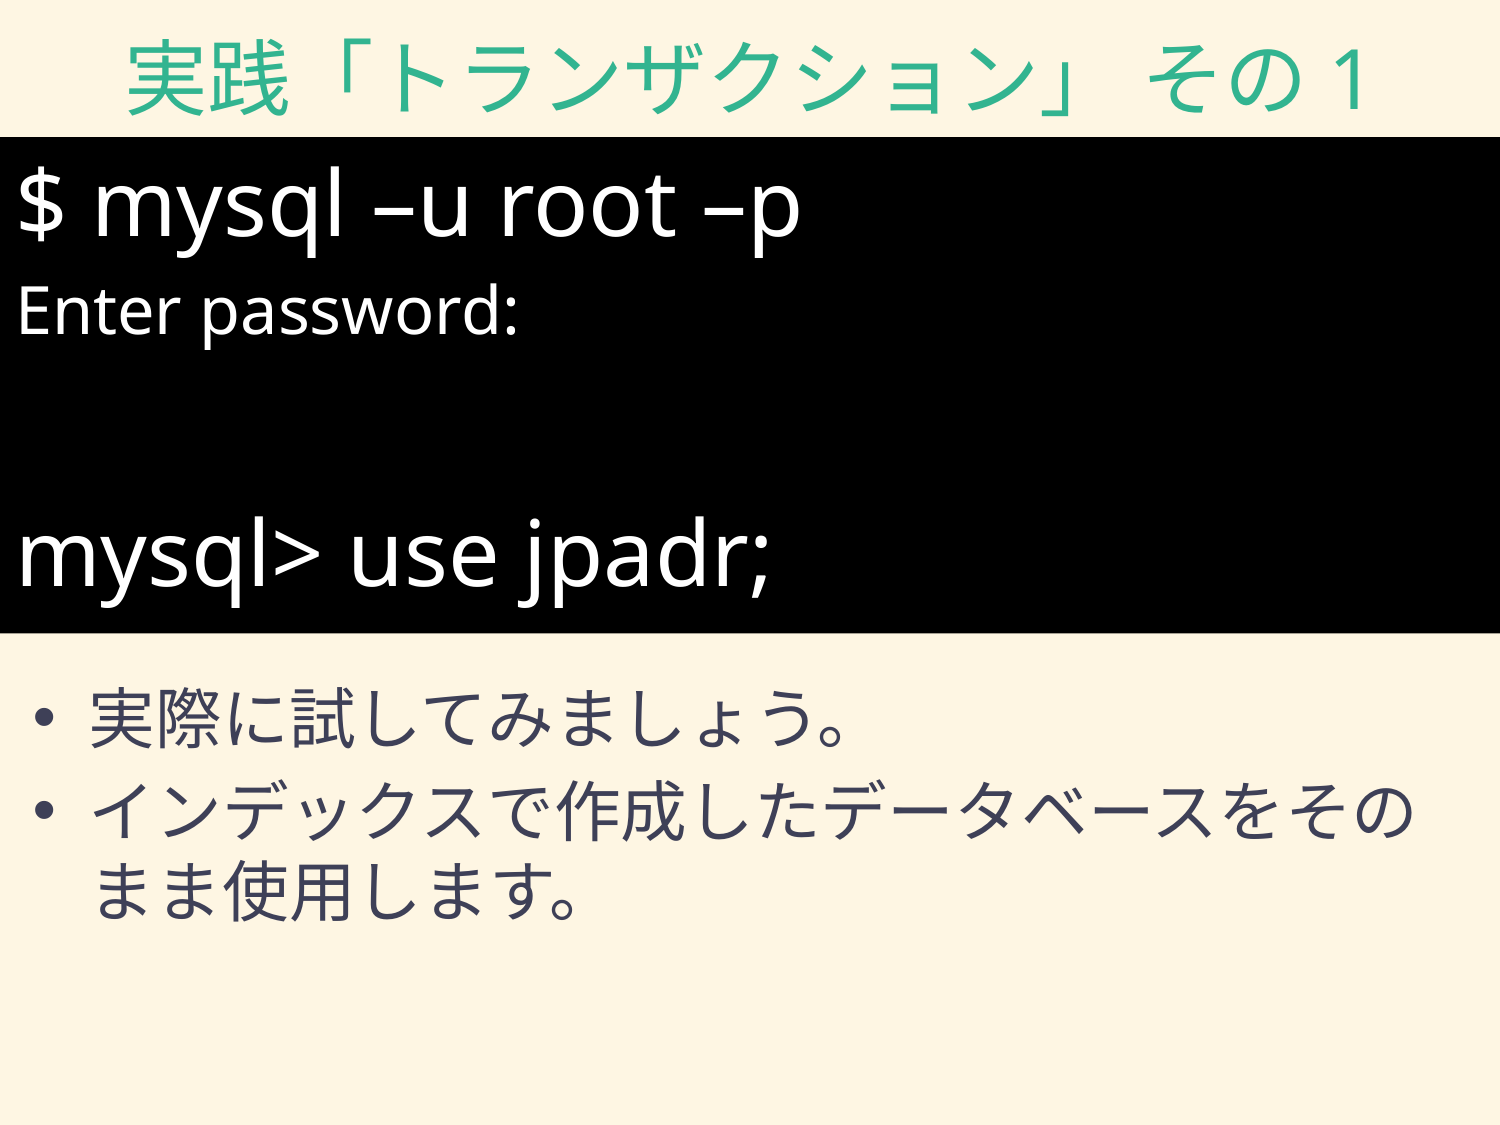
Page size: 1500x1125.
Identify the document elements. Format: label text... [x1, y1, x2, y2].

title 実践「トランザクション」 その1 [0, 0, 1500, 137]
text_box 実際に試してみましょう。 インデックスで作成したデータベースをそのまま使用します。 [17, 668, 1447, 941]
text_box $ mysql –u root –p Enter password: mysql> use jpadr; [0, 137, 1500, 634]
